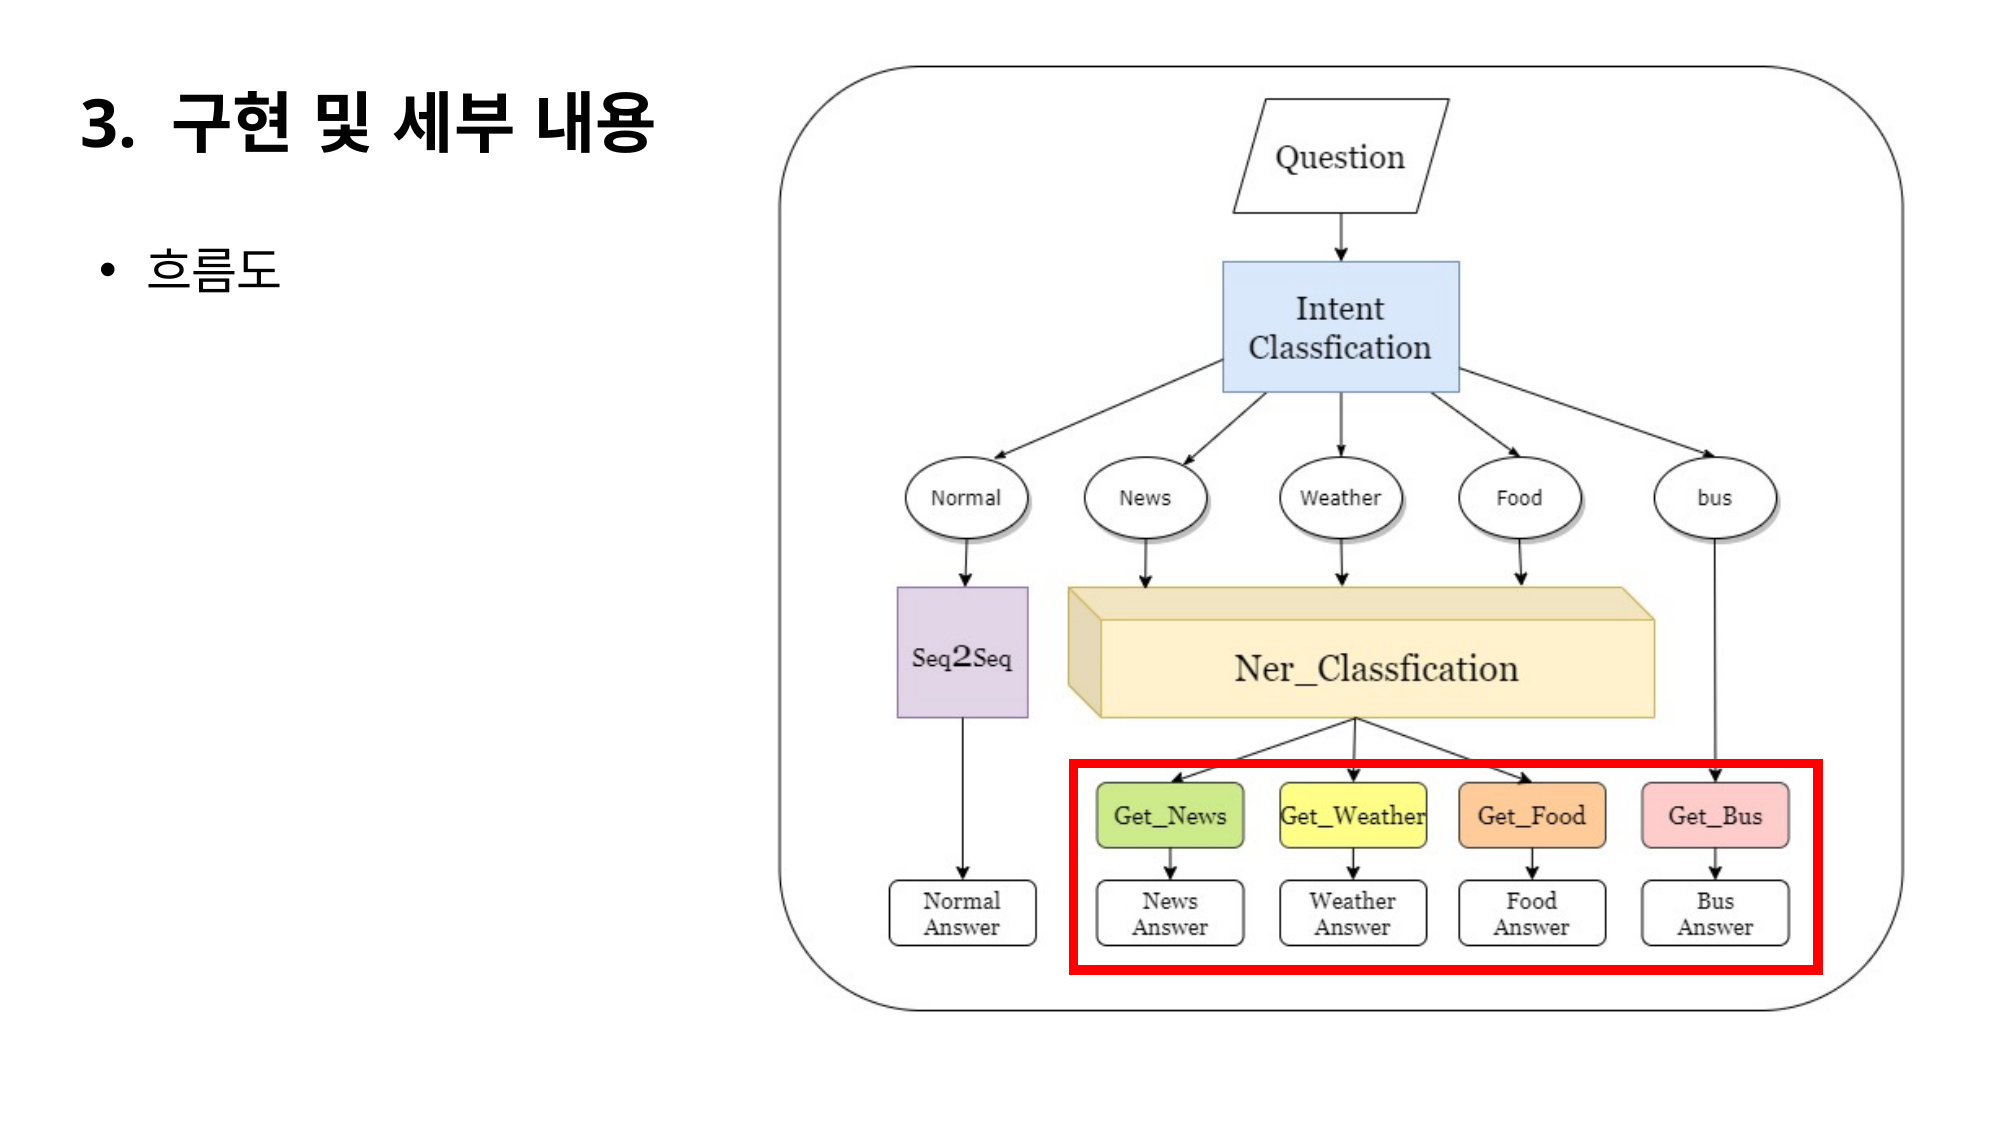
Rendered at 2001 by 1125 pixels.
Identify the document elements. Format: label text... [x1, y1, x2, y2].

picture [710, 0, 1934, 1042]
text_box 3. 구현 및 세부 내용 [66, 73, 710, 168]
text_box 흐름도 [84, 201, 710, 307]
